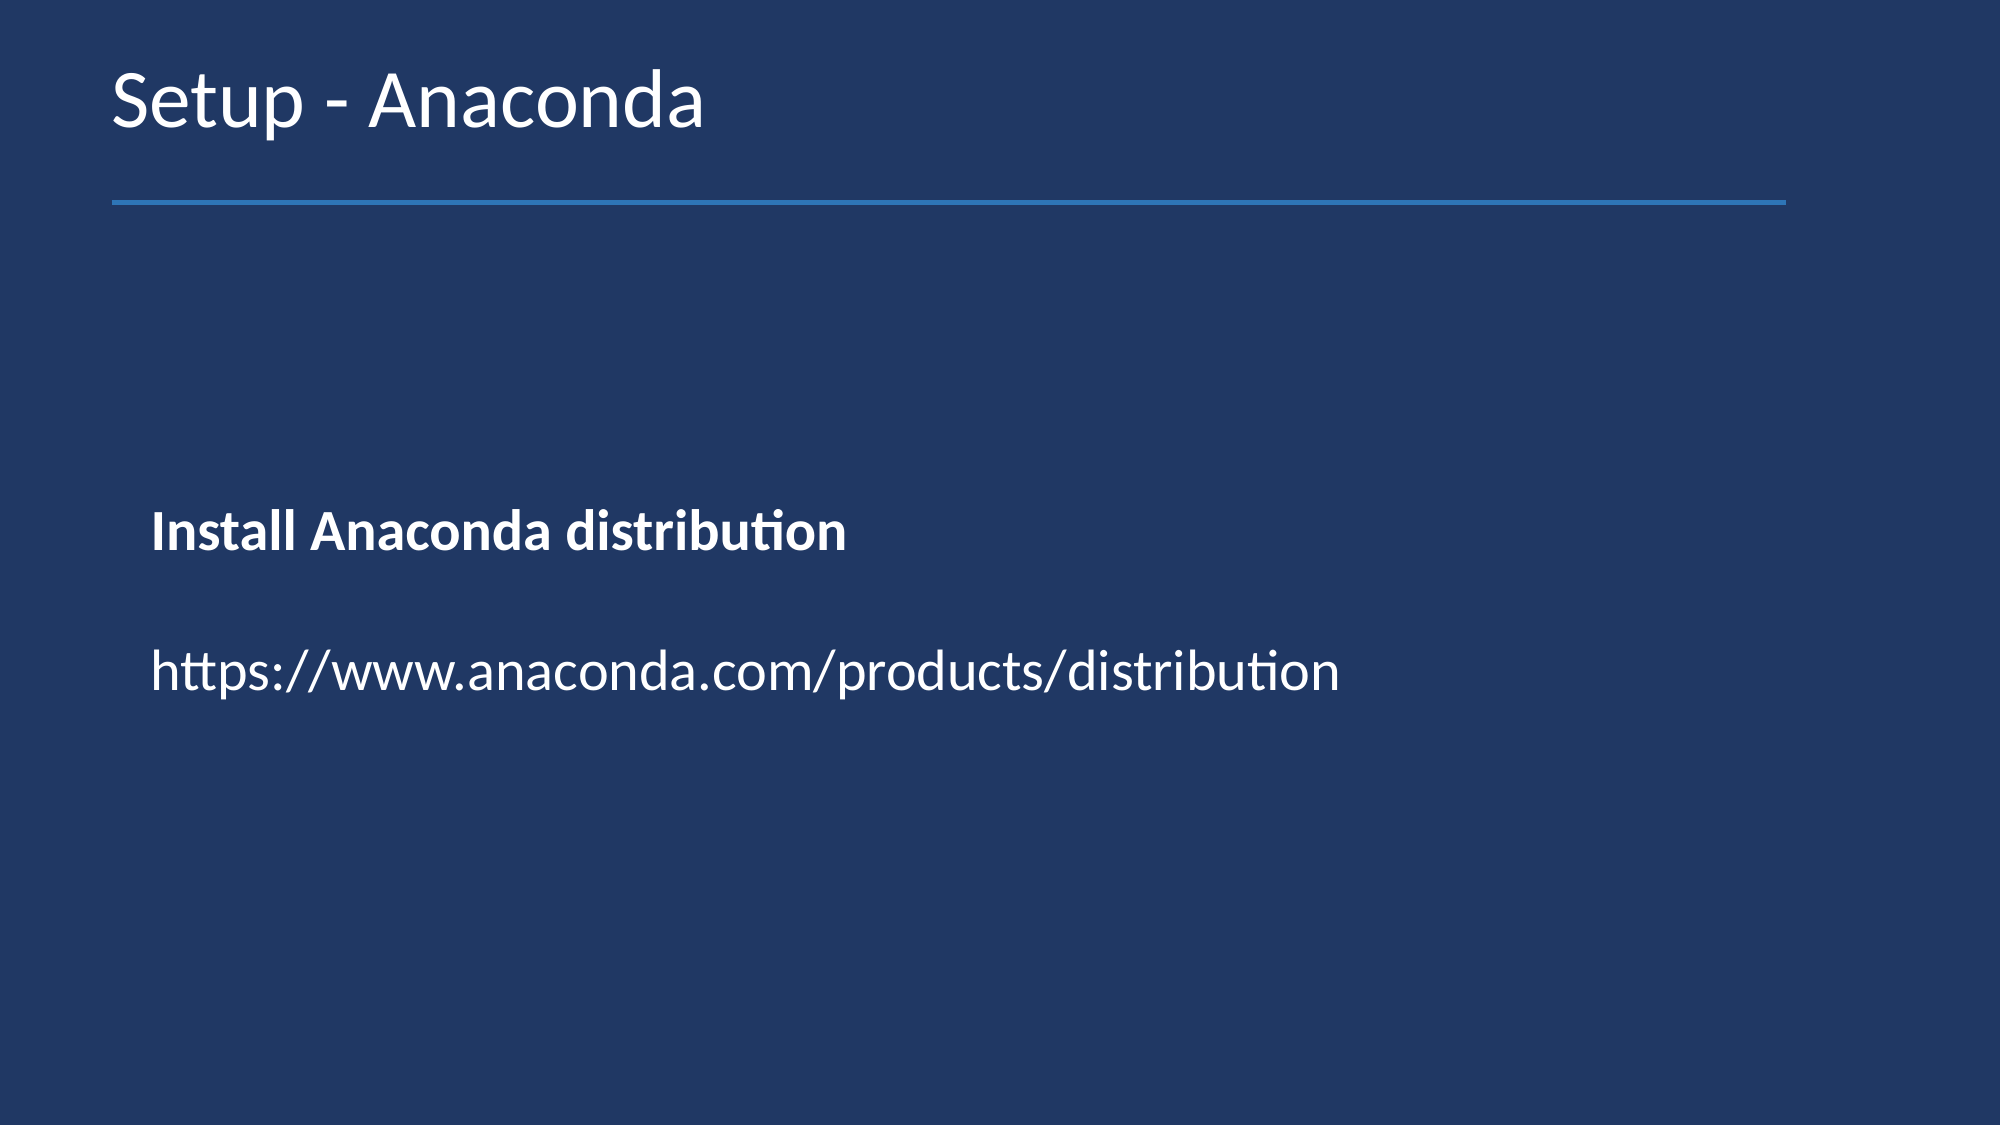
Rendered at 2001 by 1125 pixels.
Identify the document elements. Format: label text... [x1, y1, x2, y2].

text_box Setup - Anaconda [96, 36, 722, 152]
text_box Install Anaconda distribution https://www.anaconda.com/products/distribution [135, 439, 1526, 780]
